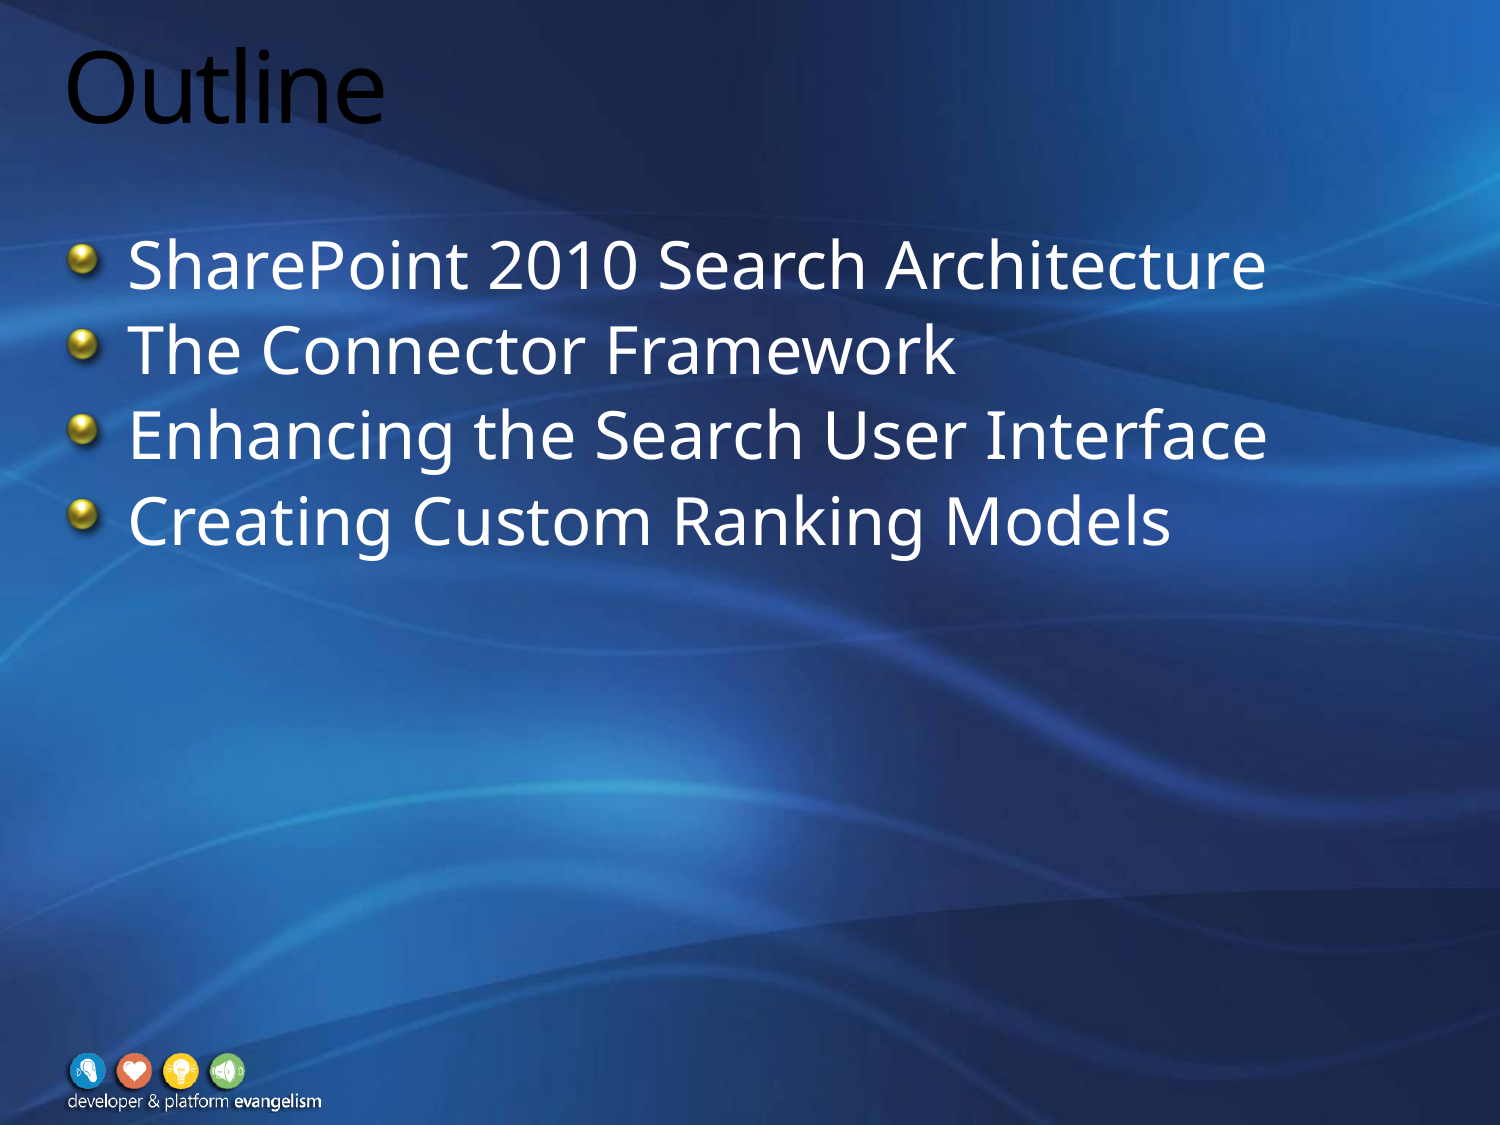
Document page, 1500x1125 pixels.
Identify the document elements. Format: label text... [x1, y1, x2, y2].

picture [0, 0, 1500, 1125]
list SharePoint 2010 Search Architecture The Connector Framework Enhancing the Search User Interface Creating Custom Ranking Models [62, 231, 1438, 571]
title Outline [62, 37, 1438, 147]
